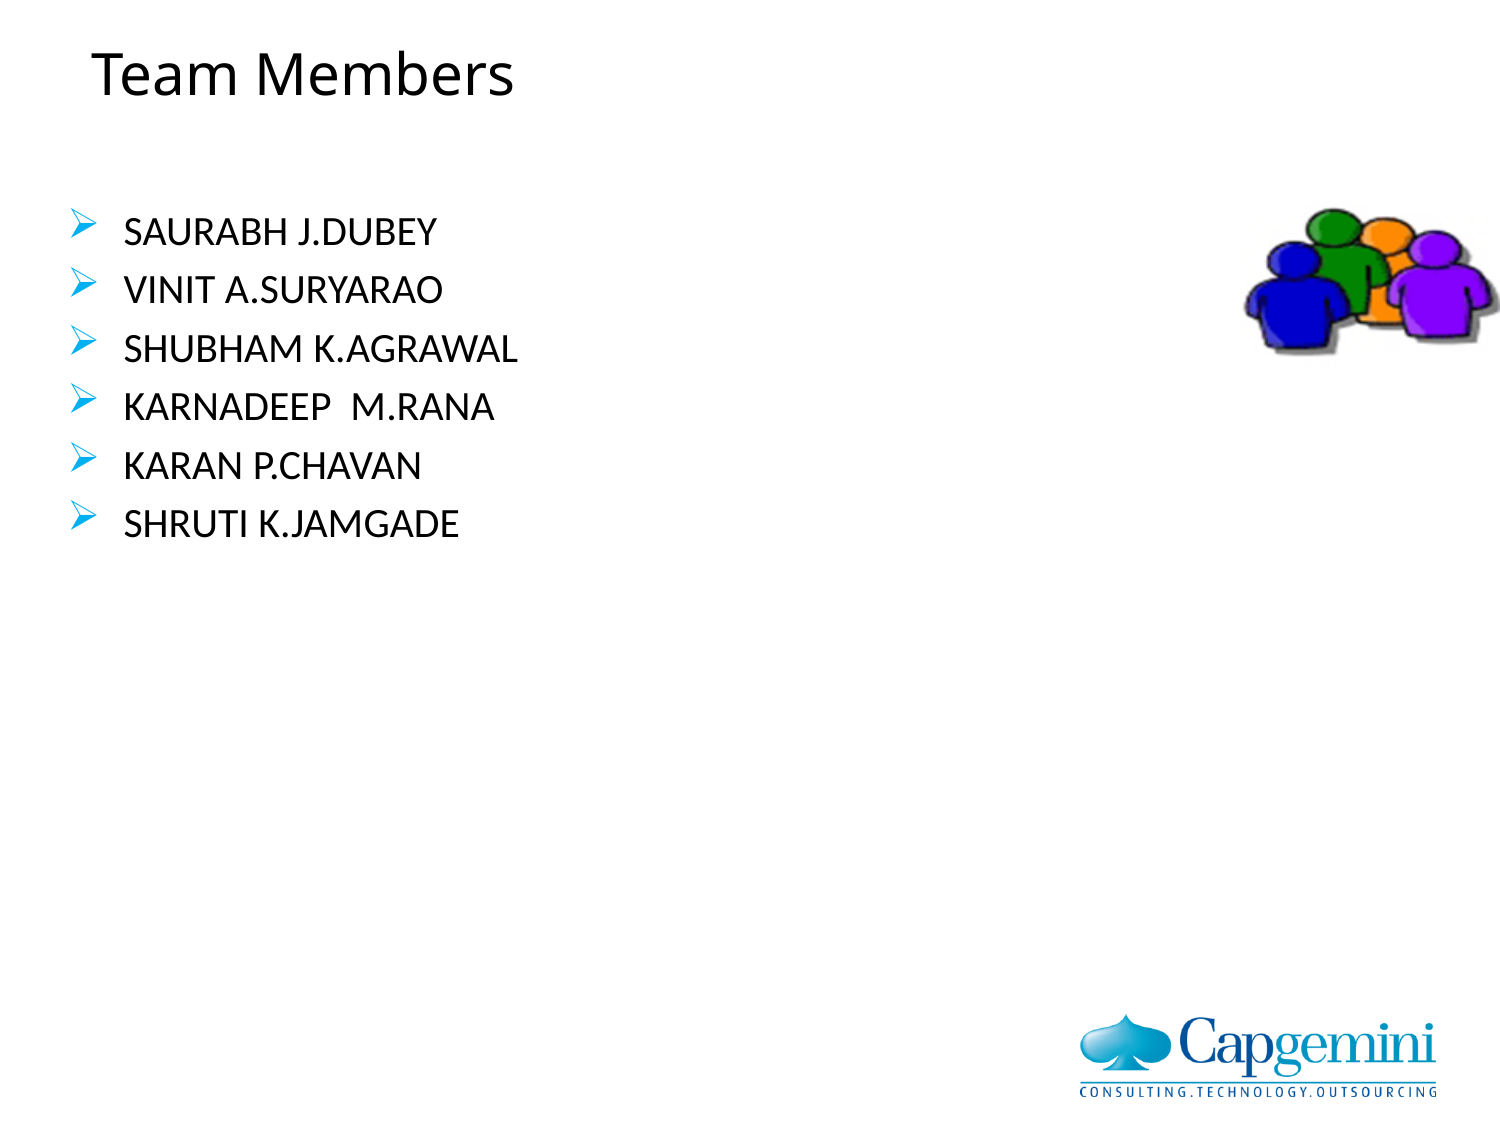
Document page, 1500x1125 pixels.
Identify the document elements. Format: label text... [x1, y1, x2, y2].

picture [1080, 1014, 1436, 1081]
picture [1240, 197, 1500, 377]
list SAURABH J.DUBEY VINIT A.SURYARAO SHUBHAM K.AGRAWAL KARNADEEP M.RANA KARAN P.CHAVAN SHRUTI K.JAMGADE [52, 196, 1165, 1022]
picture [1080, 1084, 1436, 1097]
text_box Team Members [76, 20, 1414, 138]
